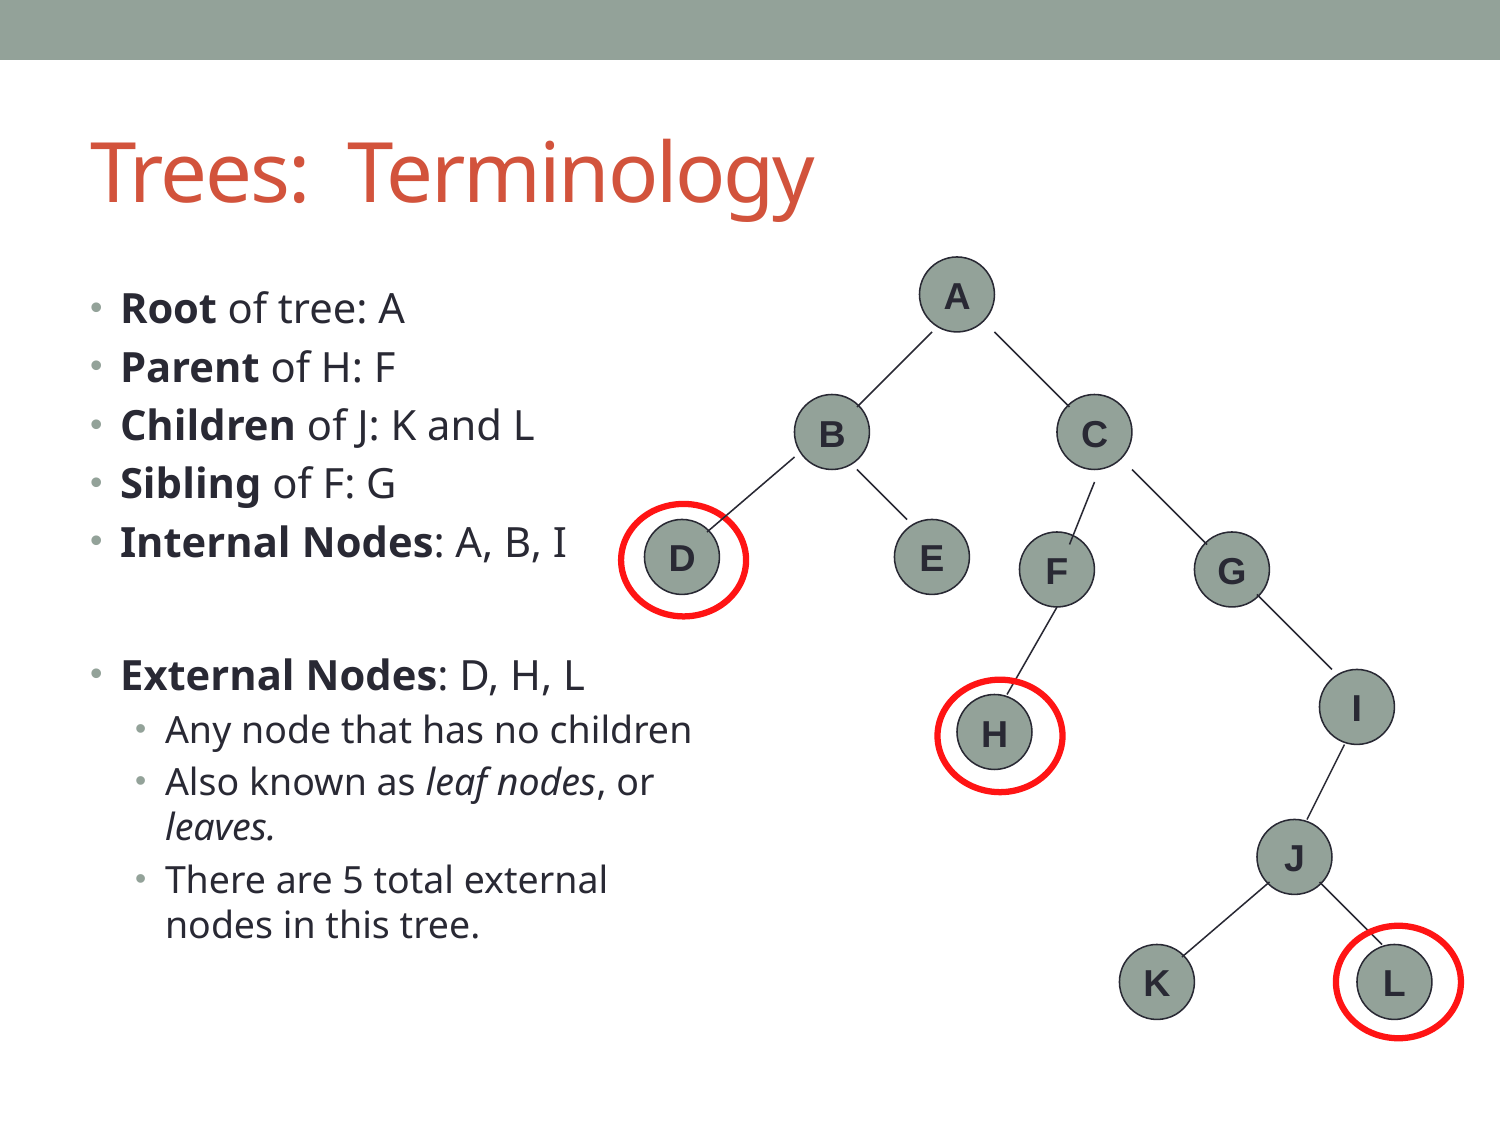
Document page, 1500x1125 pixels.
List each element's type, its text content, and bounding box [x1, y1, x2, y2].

text_box K [1119, 944, 1195, 1020]
text_box [1335, 925, 1461, 1039]
text_box D [644, 519, 720, 595]
text_box G [1194, 531, 1270, 607]
text_box [937, 679, 1063, 793]
text_box [621, 503, 747, 617]
text_box F [1019, 531, 1095, 607]
text_box J [1256, 819, 1332, 895]
list Root of tree: A Parent of H: F Children of J: K and L Sibling of F: G Internal Nodes: A, B, I External Nodes: D, H, L Any node that has no children Also known as leaf nodes, or leaves. There are 5 total external nodes in this tree. [75, 274, 738, 1049]
text_box A [919, 256, 995, 332]
text_box C [1056, 394, 1132, 470]
text_box I [1319, 669, 1395, 745]
text_box B [794, 394, 870, 470]
text_box E [894, 519, 970, 595]
title Trees: Terminology [75, 87, 1425, 250]
